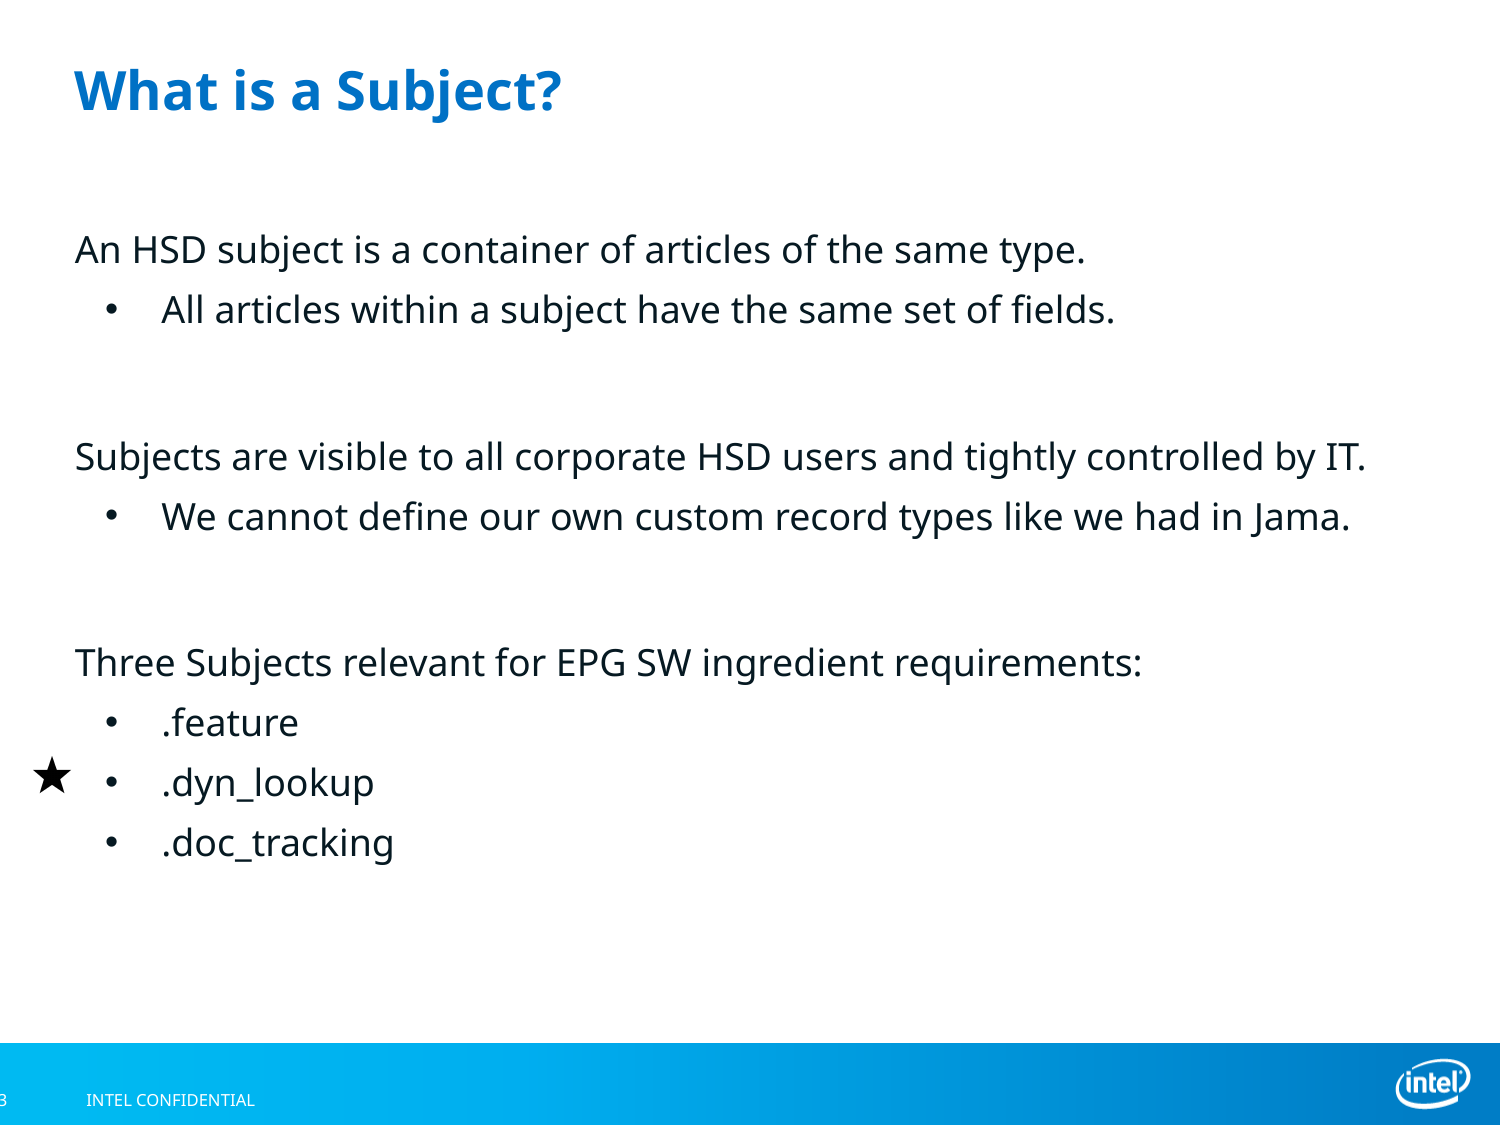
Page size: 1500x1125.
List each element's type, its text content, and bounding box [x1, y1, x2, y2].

title What is a Subject? [74, 66, 1425, 214]
picture [1289, 1043, 1296, 1125]
picture [1324, 1043, 1500, 1125]
picture [1307, 1043, 1314, 1125]
picture [1245, 1043, 1252, 1125]
list An HSD subject is a container of articles of the same type. All articles within a subject have the same set of fields. Subjects are visible to all corporate HSD users and tightly controlled by IT. We cannot define our own custom record types like we had in Jama. Three Subjects relevant for EPG SW ingredient requirements: .feature .dyn_lookup .doc_tracking [74, 226, 1425, 971]
picture [29, 751, 75, 798]
